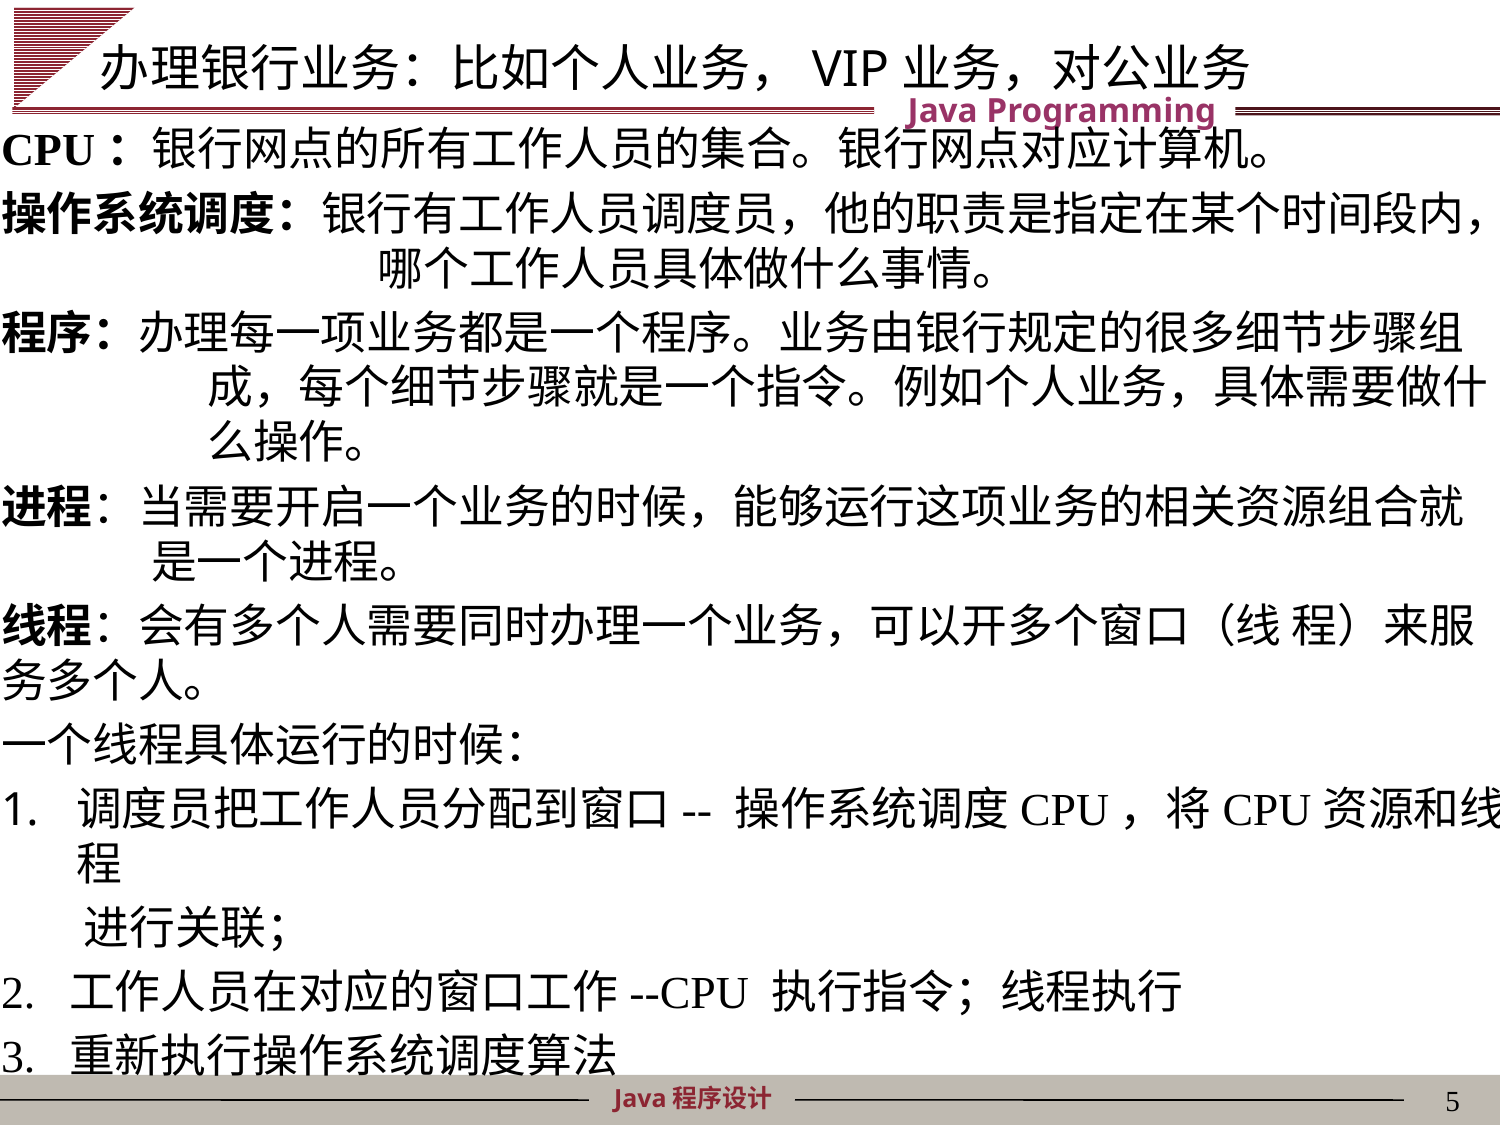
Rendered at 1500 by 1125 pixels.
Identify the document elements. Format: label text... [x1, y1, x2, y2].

list CPU：银行网点的所有工作人员的集合。银行网点对应计算机。 操作系统调度：银行有工作人员调度员，他的职责是指定在某个时间段内， 哪个工作人员具体做什么事情。 程序：办理每一项业务都是一个程序。业务由银行规定的很多细节步骤组 成，每个细节步骤就是一个指令。例如个人业务，具体需要做什 么操作。 进程：当需要开启一个业务的时候，能够运行这项业务的相关资源组合就 是一个进程。 线程：会有多个人需要同时办理一个业务，可以开多个窗口（线 程）来服 务多个人。 一个线程具体运行的时候： 调度员把工作人员分配到窗口-- 操作系统调度CPU，将CPU资源和线程 进行关联； 2. 工作人员在对应的窗口工作--CPU 执行指令；线程执行 3. 重新执行操作系统调度算法 [0, 112, 1500, 1079]
title 办理银行业务：比如个人业务，VIP业务，对公业务 [84, 29, 1360, 112]
